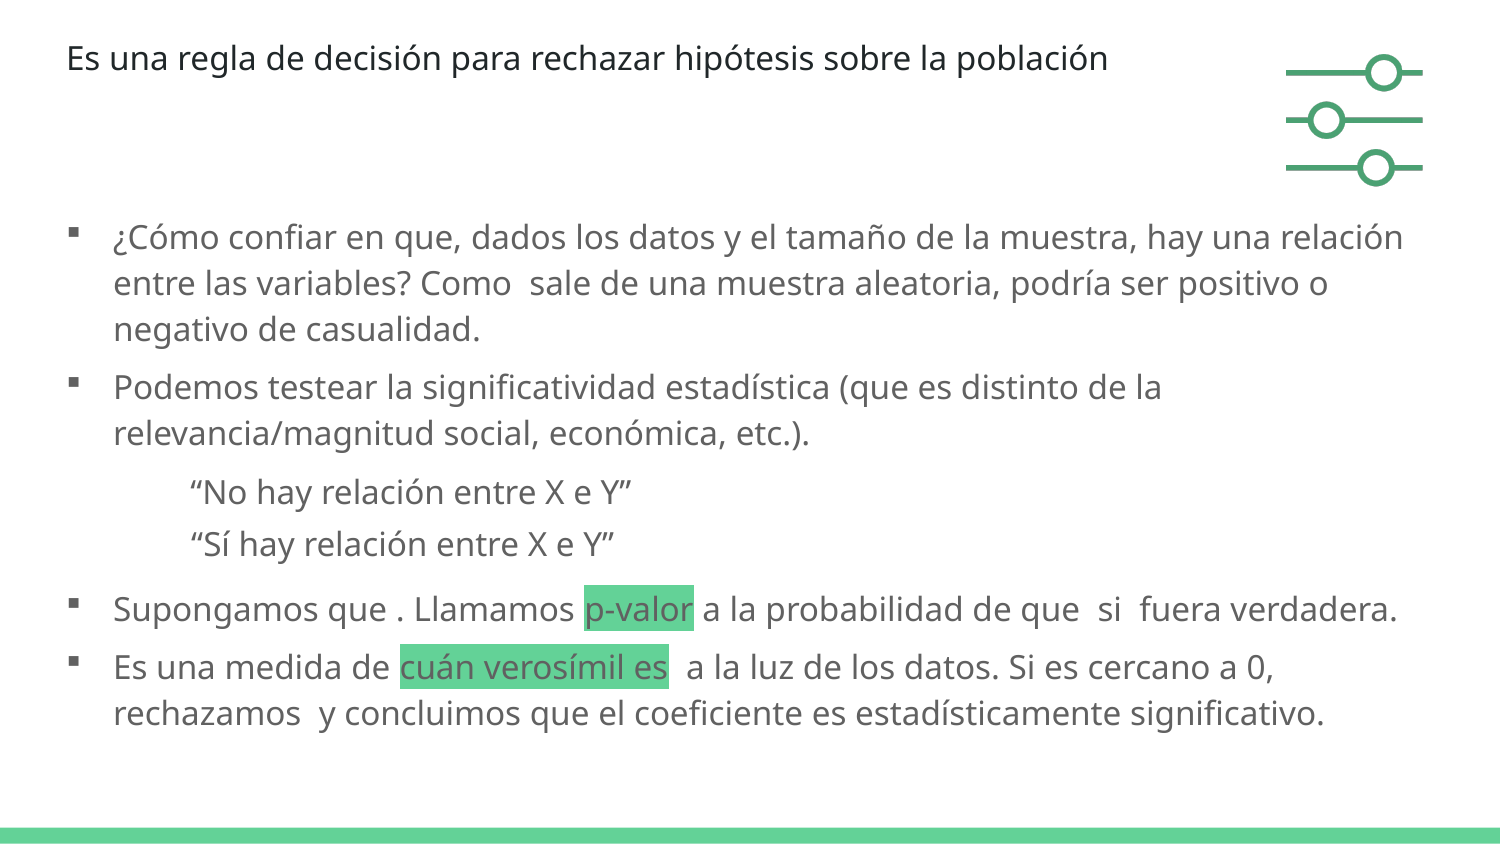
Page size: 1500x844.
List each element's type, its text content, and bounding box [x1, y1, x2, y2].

title Es una regla de decisión para rechazar hipótesis sobre la población [51, 22, 1205, 117]
picture [1258, 24, 1450, 216]
